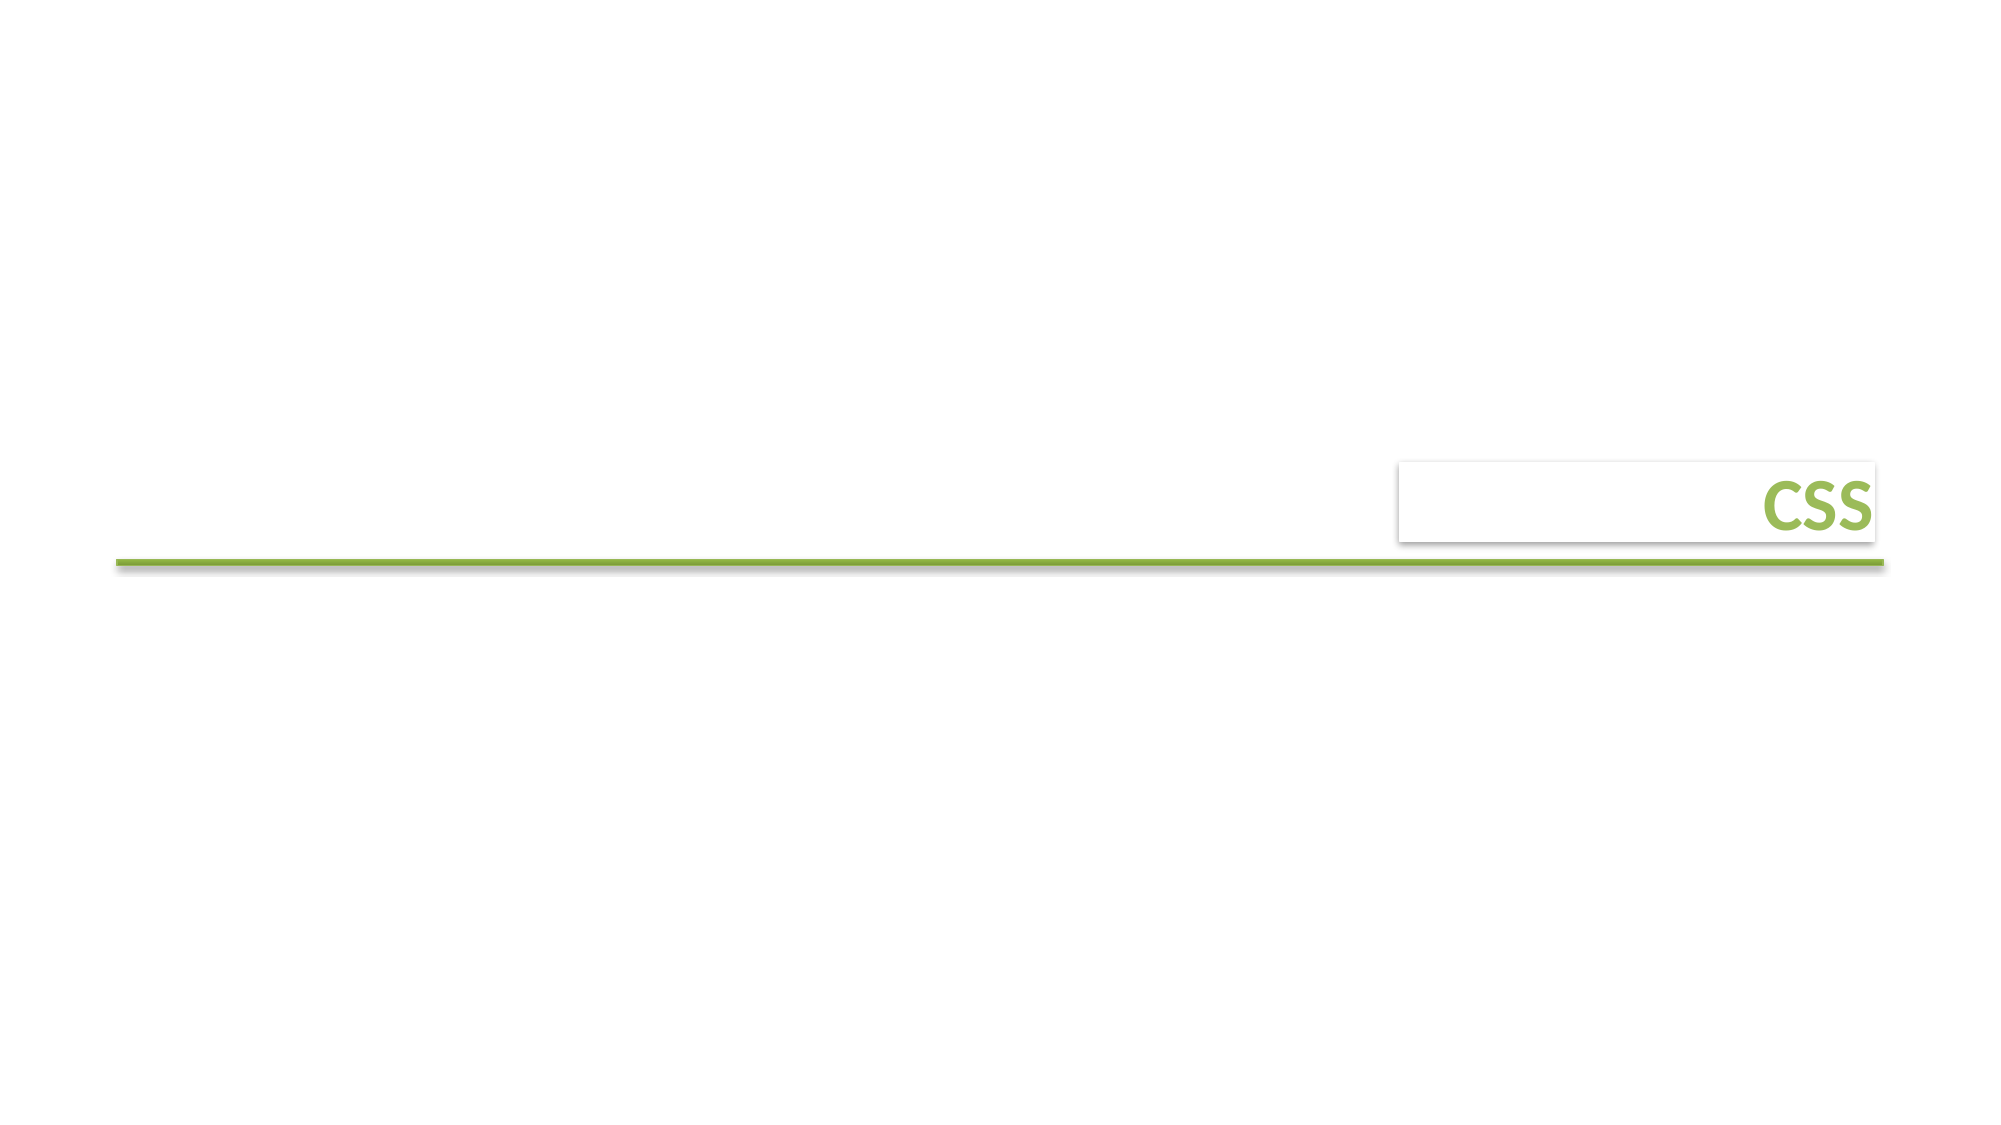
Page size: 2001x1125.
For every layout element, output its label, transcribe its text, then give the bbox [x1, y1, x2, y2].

text_box CSS [1399, 462, 1875, 542]
text_box [116, 559, 1884, 566]
